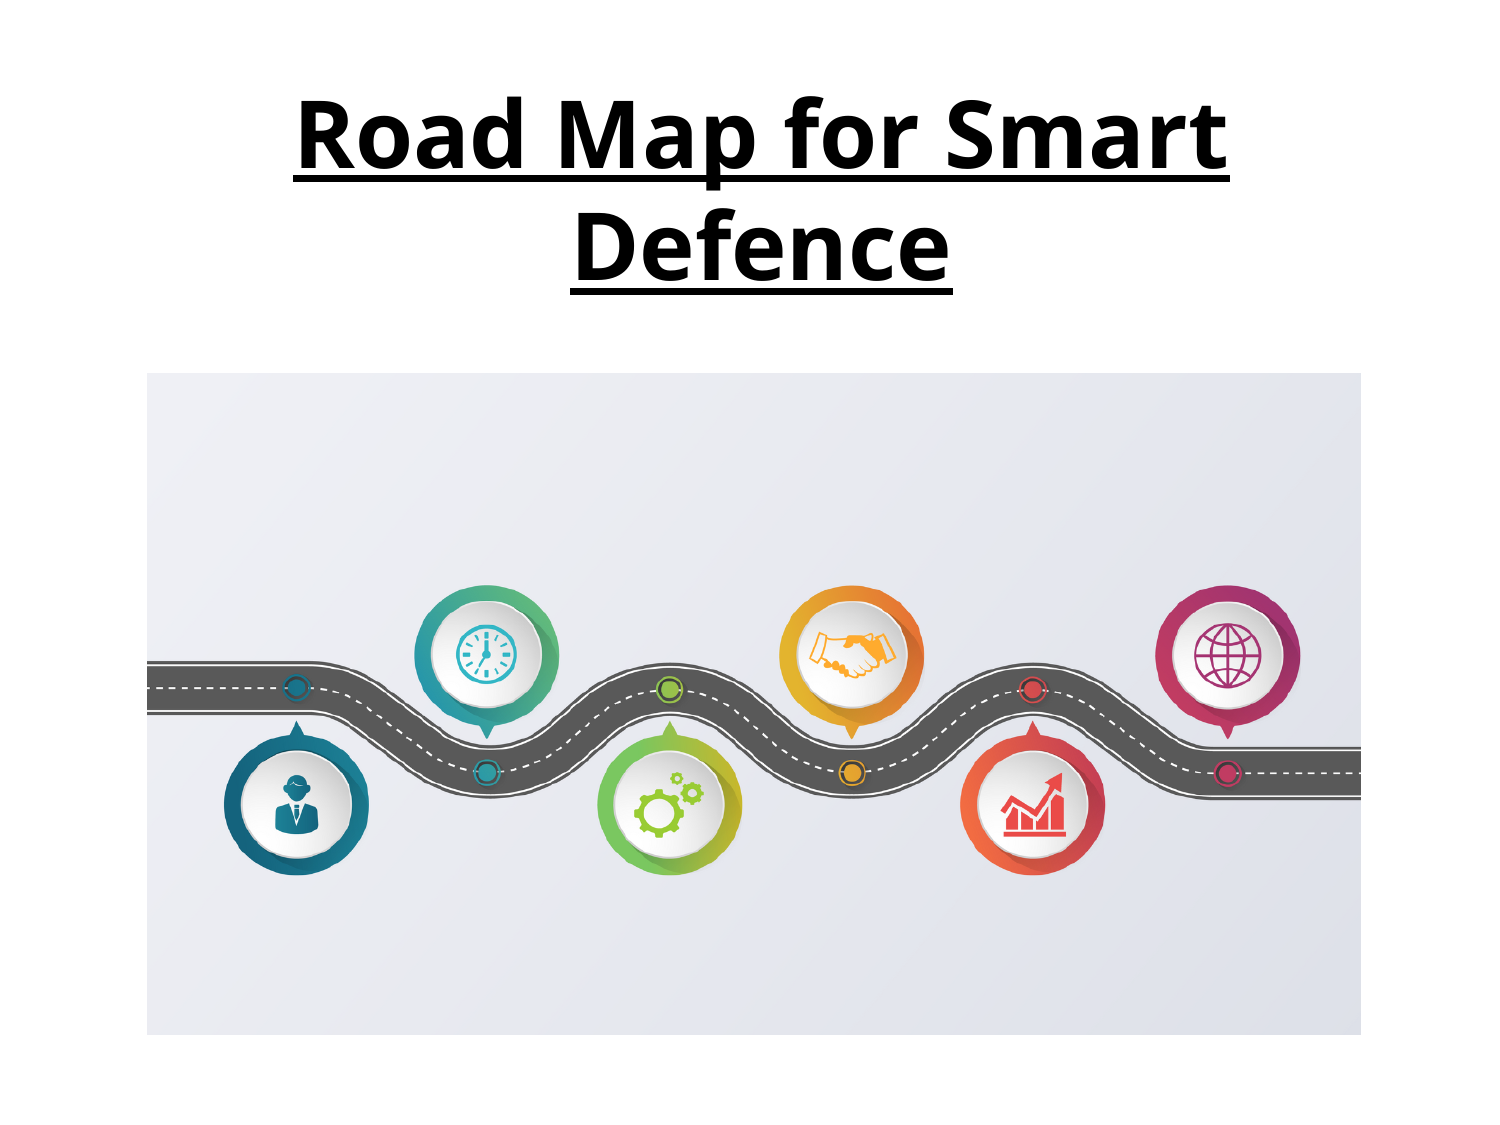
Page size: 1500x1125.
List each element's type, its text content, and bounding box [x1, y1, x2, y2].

picture [147, 373, 1361, 1036]
title Road Map for Smart Defence [123, 66, 1399, 308]
